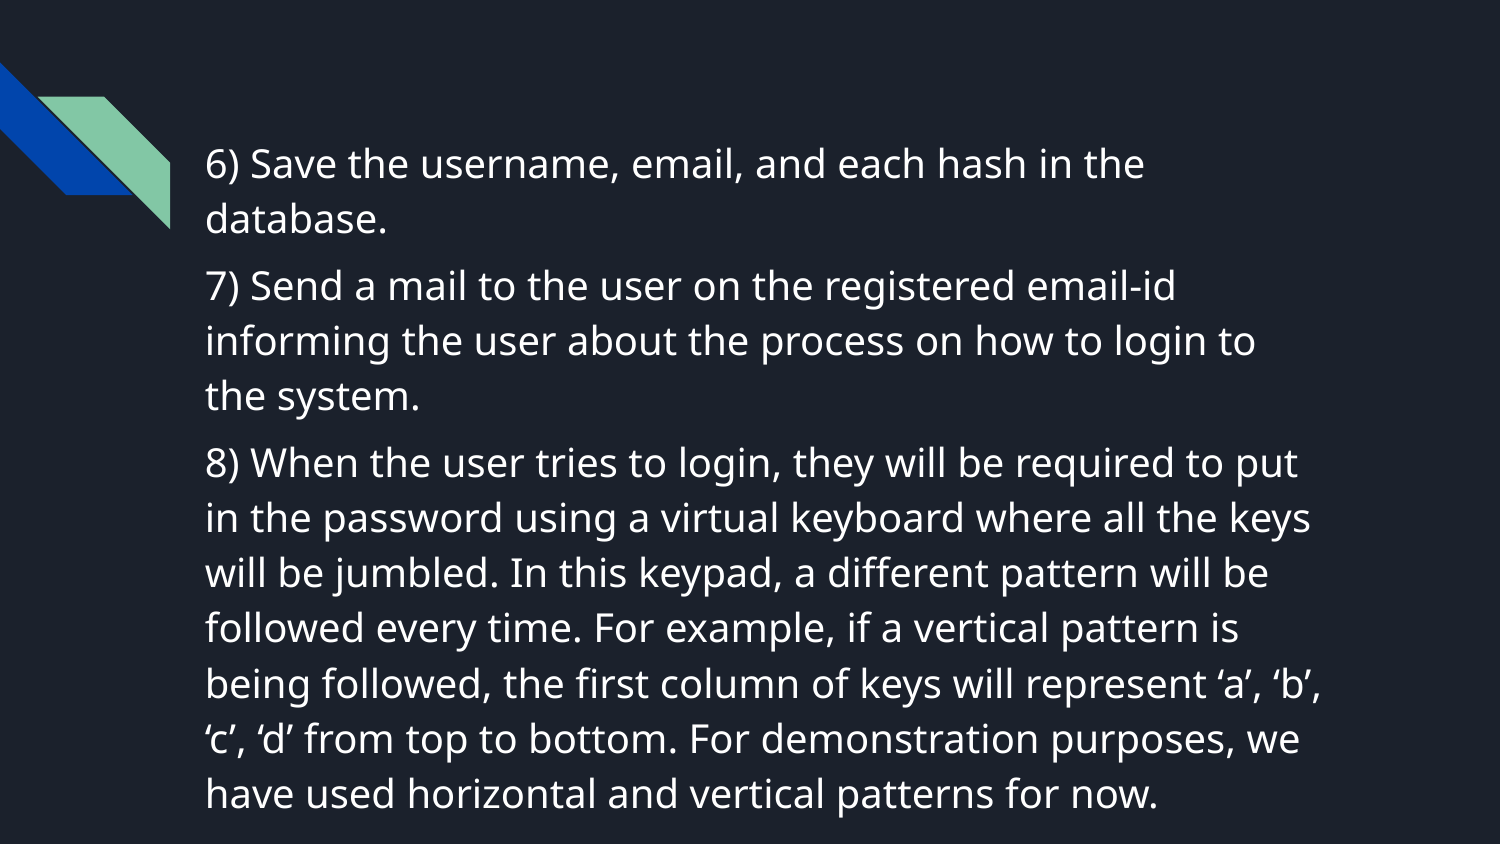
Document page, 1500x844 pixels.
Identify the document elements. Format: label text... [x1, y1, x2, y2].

list 6) Save the username, email, and each hash in the database. 7) Send a mail to the user on the registered email-id informing the user about the process on how to login to the system. 8) When the user tries to login, they will be required to put in the password using a virtual keyboard where all the keys will be jumbled. In this keypad, a different pattern will be followed every time. For example, if a vertical pattern is being followed, the first column of keys will represent ‘a’, ‘b’, ‘c’, ‘d’ from top to bottom. For demonstration purposes, we have used horizontal and vertical patterns for now. [189, 116, 1345, 844]
